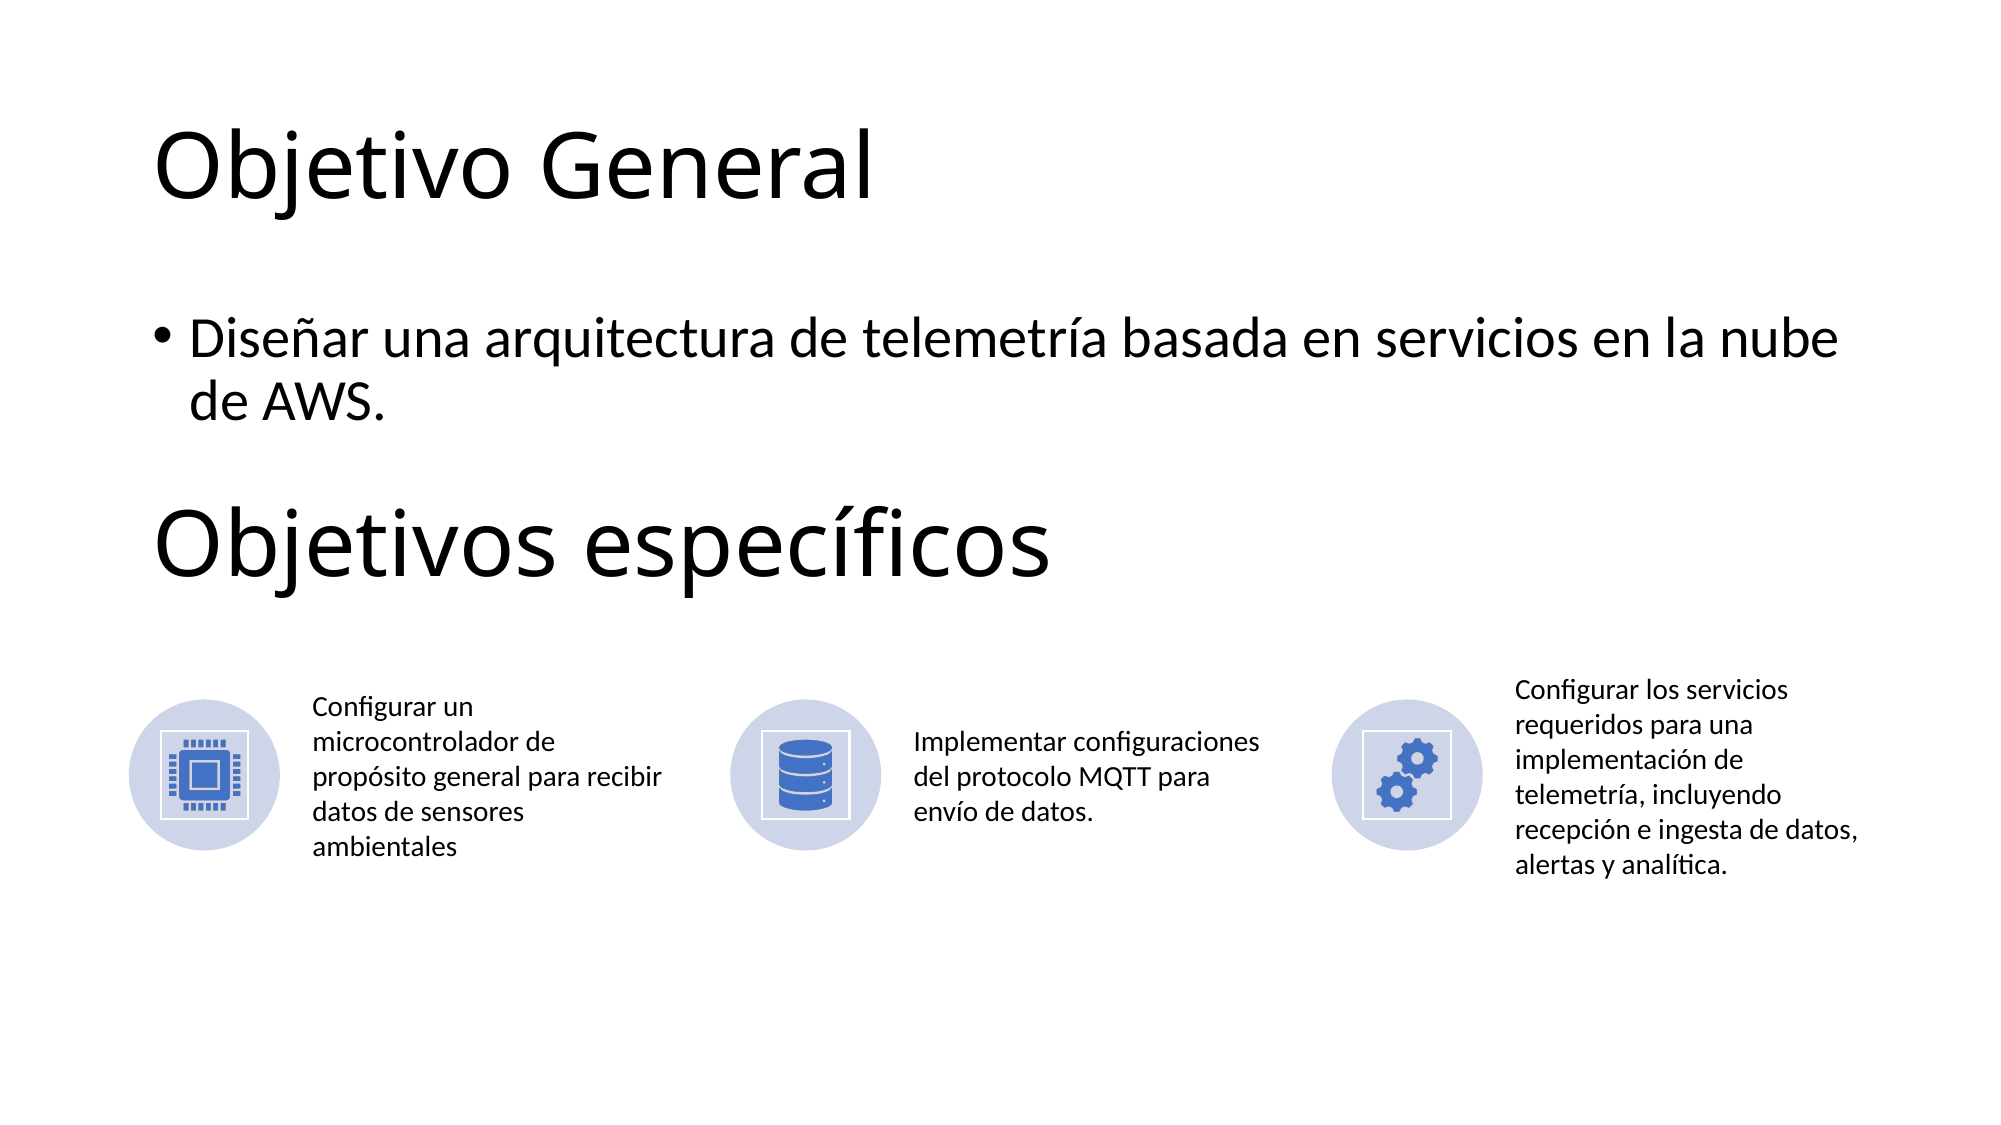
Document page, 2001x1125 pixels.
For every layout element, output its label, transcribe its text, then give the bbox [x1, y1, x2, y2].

list Diseñar una arquitectura de telemetría basada en servicios en la nube de AWS. [137, 299, 1863, 438]
title Objetivo General [137, 59, 1863, 278]
text_box Objetivos específicos [137, 438, 1863, 569]
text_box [82, 569, 1918, 981]
